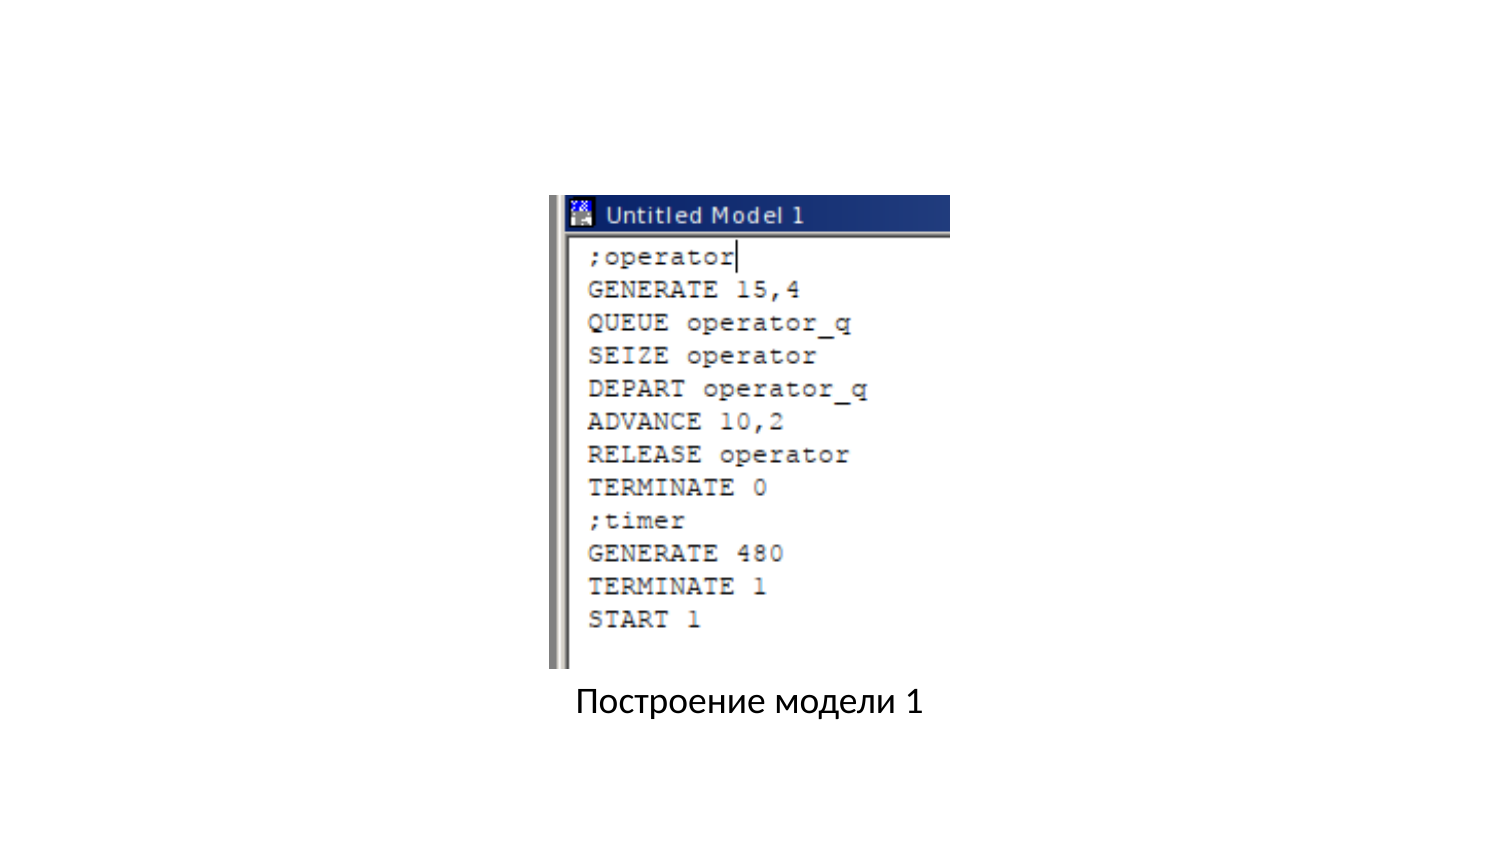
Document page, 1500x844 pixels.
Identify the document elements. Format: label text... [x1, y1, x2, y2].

picture [549, 195, 951, 669]
text_box Построение модели 1 [74, 668, 1425, 753]
